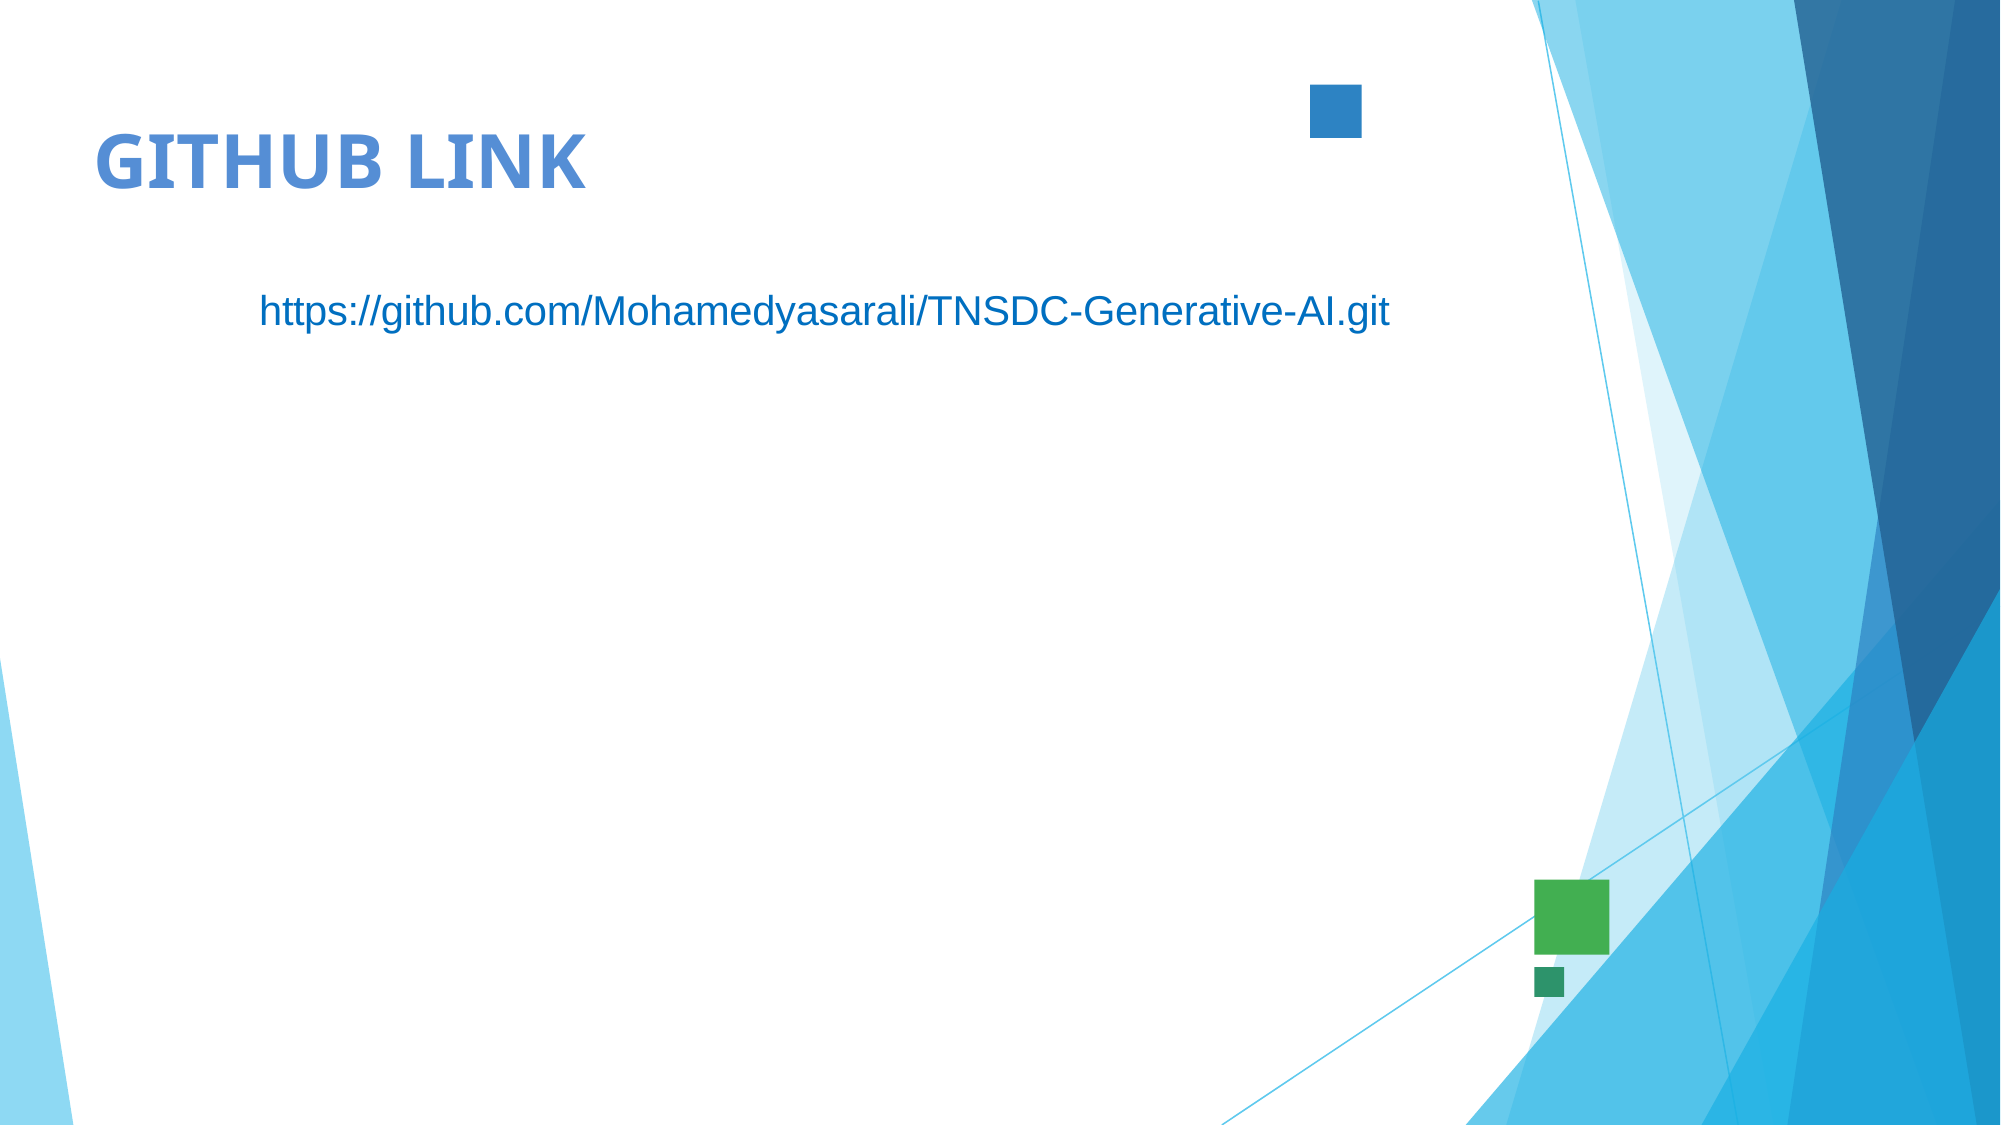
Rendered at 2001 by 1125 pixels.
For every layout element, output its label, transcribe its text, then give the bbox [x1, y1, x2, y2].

text_box [1310, 84, 1362, 138]
title GITHUB LINK [93, 113, 1695, 302]
text_box https://github.com/Mohamedyasarali/TNSDC-Generative-AI.git [257, 280, 1549, 334]
text_box [1534, 879, 1610, 955]
text_box [1534, 967, 1565, 997]
